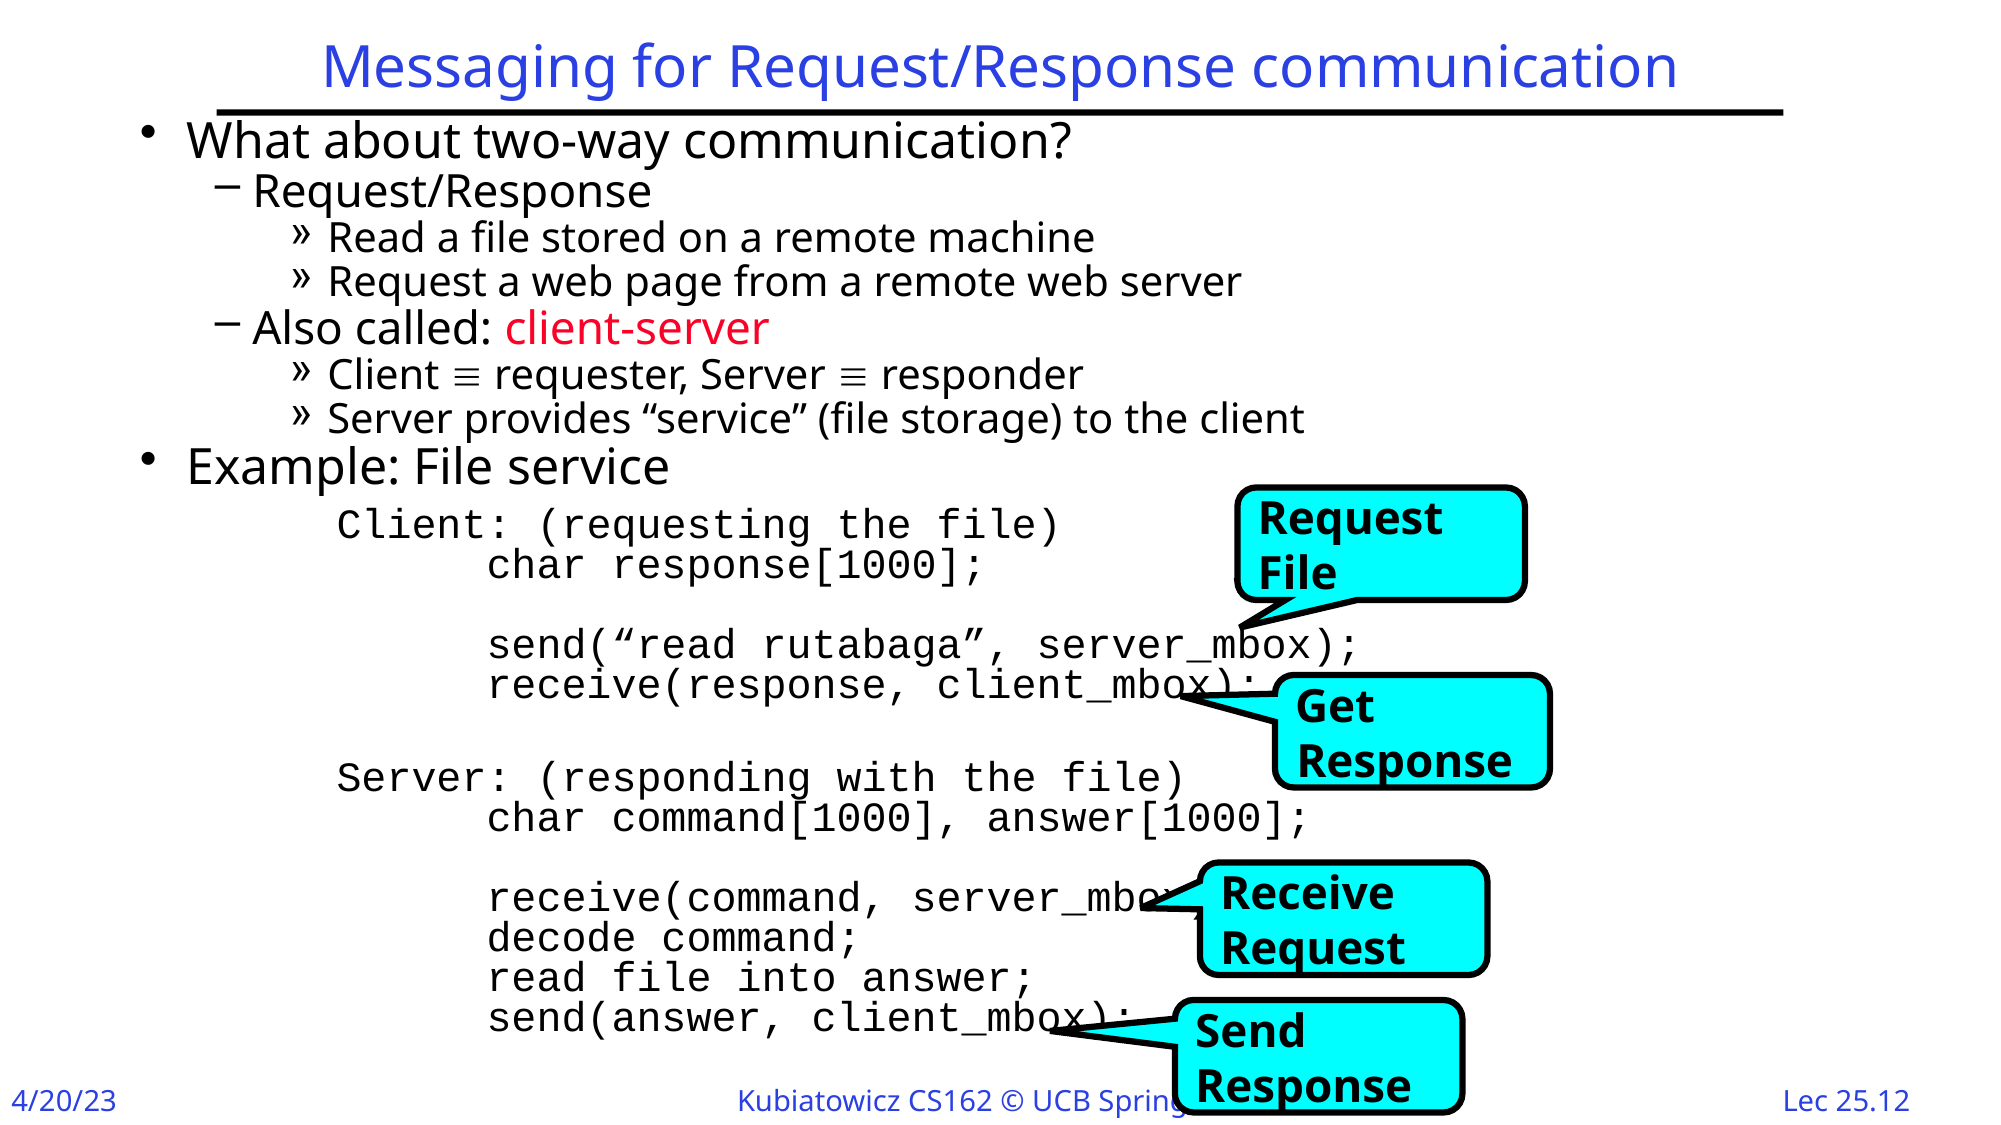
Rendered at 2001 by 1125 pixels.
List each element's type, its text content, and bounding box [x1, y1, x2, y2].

text_box Get Response [1180, 674, 1551, 788]
list What about two-way communication? Request/Response Read a file stored on a remote machine Request a web page from a remote web server Also called: client-server Client  requester, Server  responder Server provides “service” (file storage) to the client Example: File service Client: (requesting the file) char response[1000]; send(“read rutabaga”, server_mbox); receive(response, client_mbox); Server: (responding with the file) char command[1000], answer[1000]; receive(command, server_mbox); decode command; read file into answer; send(answer, client_mbox); [125, 112, 1788, 1100]
text_box Request File [1237, 487, 1525, 628]
text_box Receive Request [1140, 862, 1488, 976]
title Messaging for Request/Response communication [262, 24, 1738, 112]
text_box Send Response [1050, 999, 1463, 1113]
